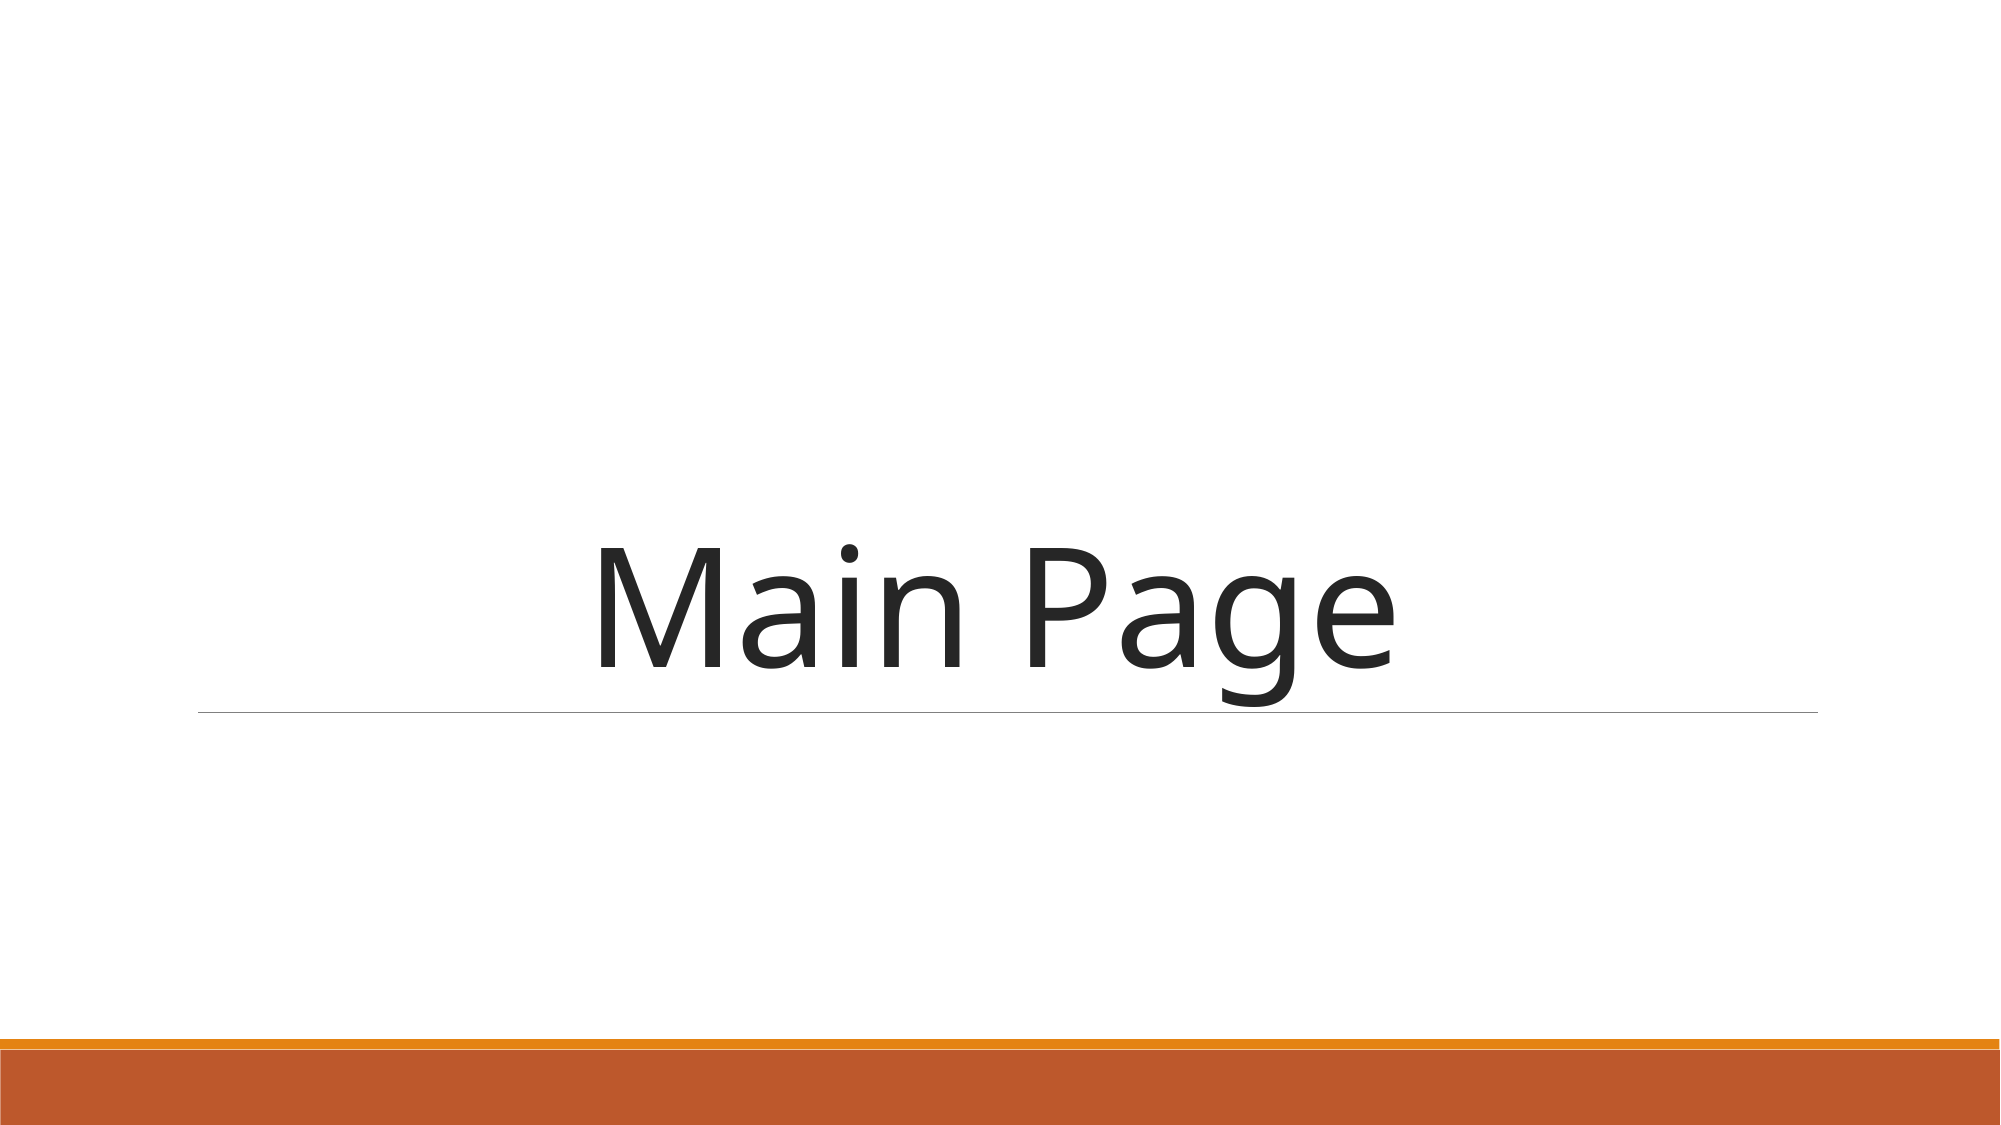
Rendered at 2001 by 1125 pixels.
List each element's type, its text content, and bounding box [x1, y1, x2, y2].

title Main Page [169, 124, 1820, 710]
